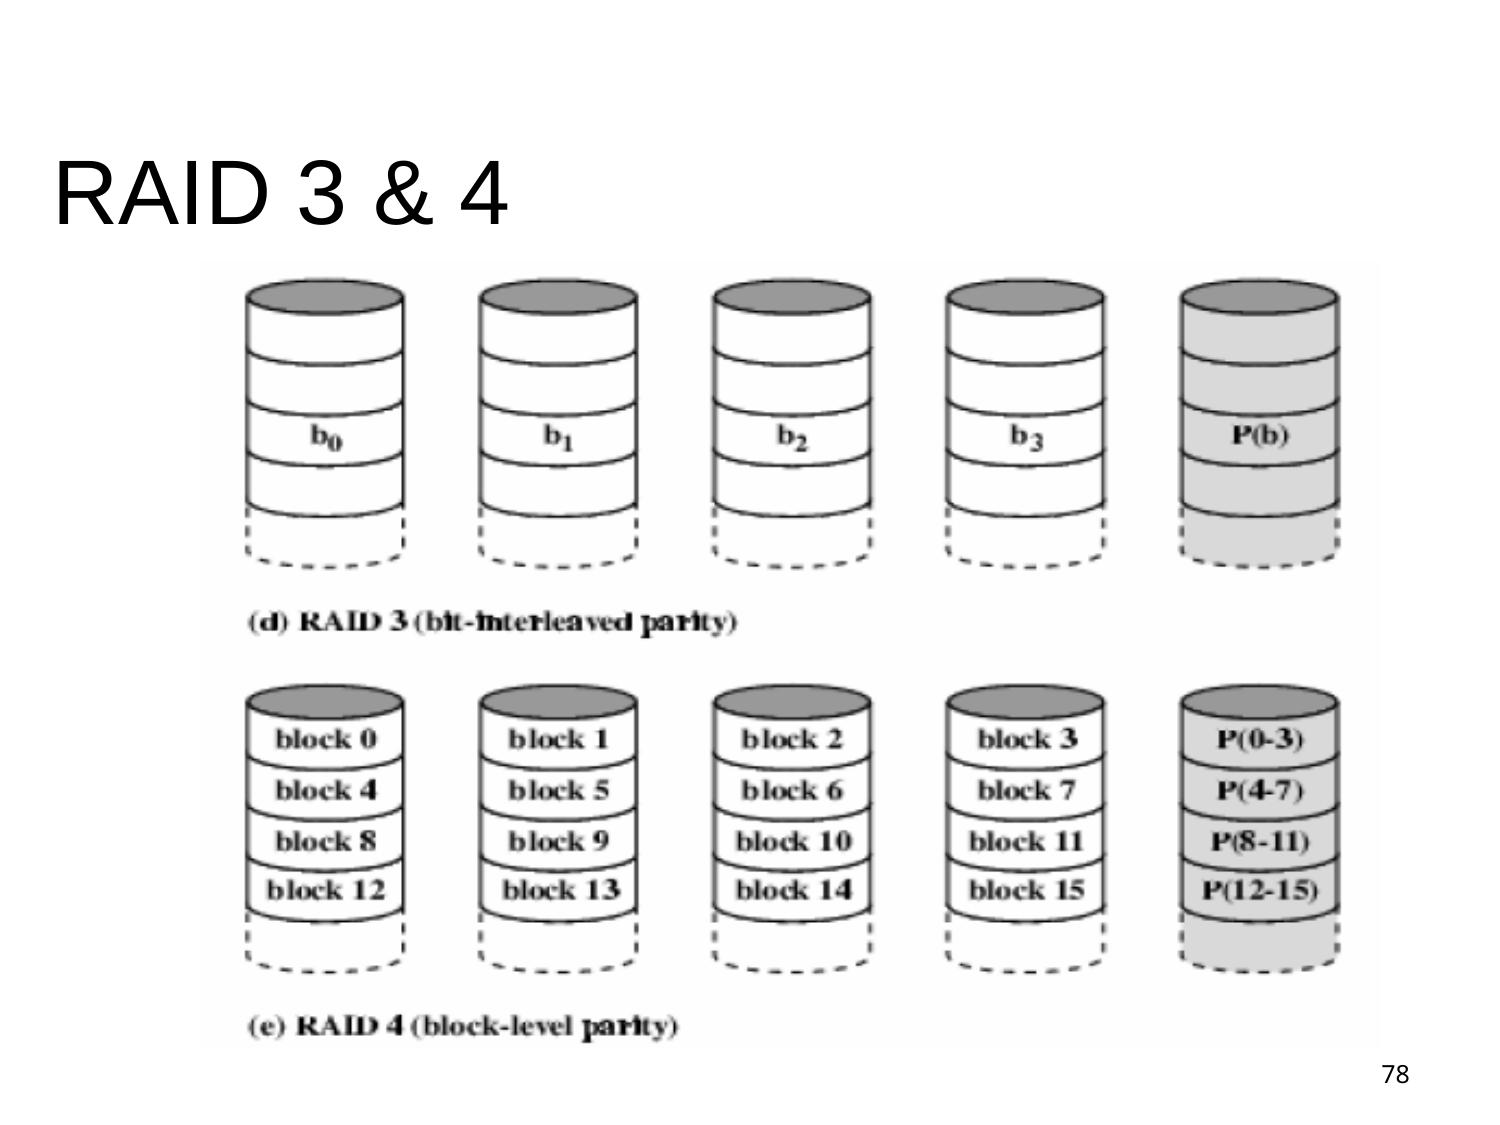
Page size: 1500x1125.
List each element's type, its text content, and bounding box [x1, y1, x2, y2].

title RAID 3 & 4 [37, 75, 1475, 300]
slide_number ‹#› [1074, 1025, 1425, 1100]
picture [199, 249, 1401, 1049]
